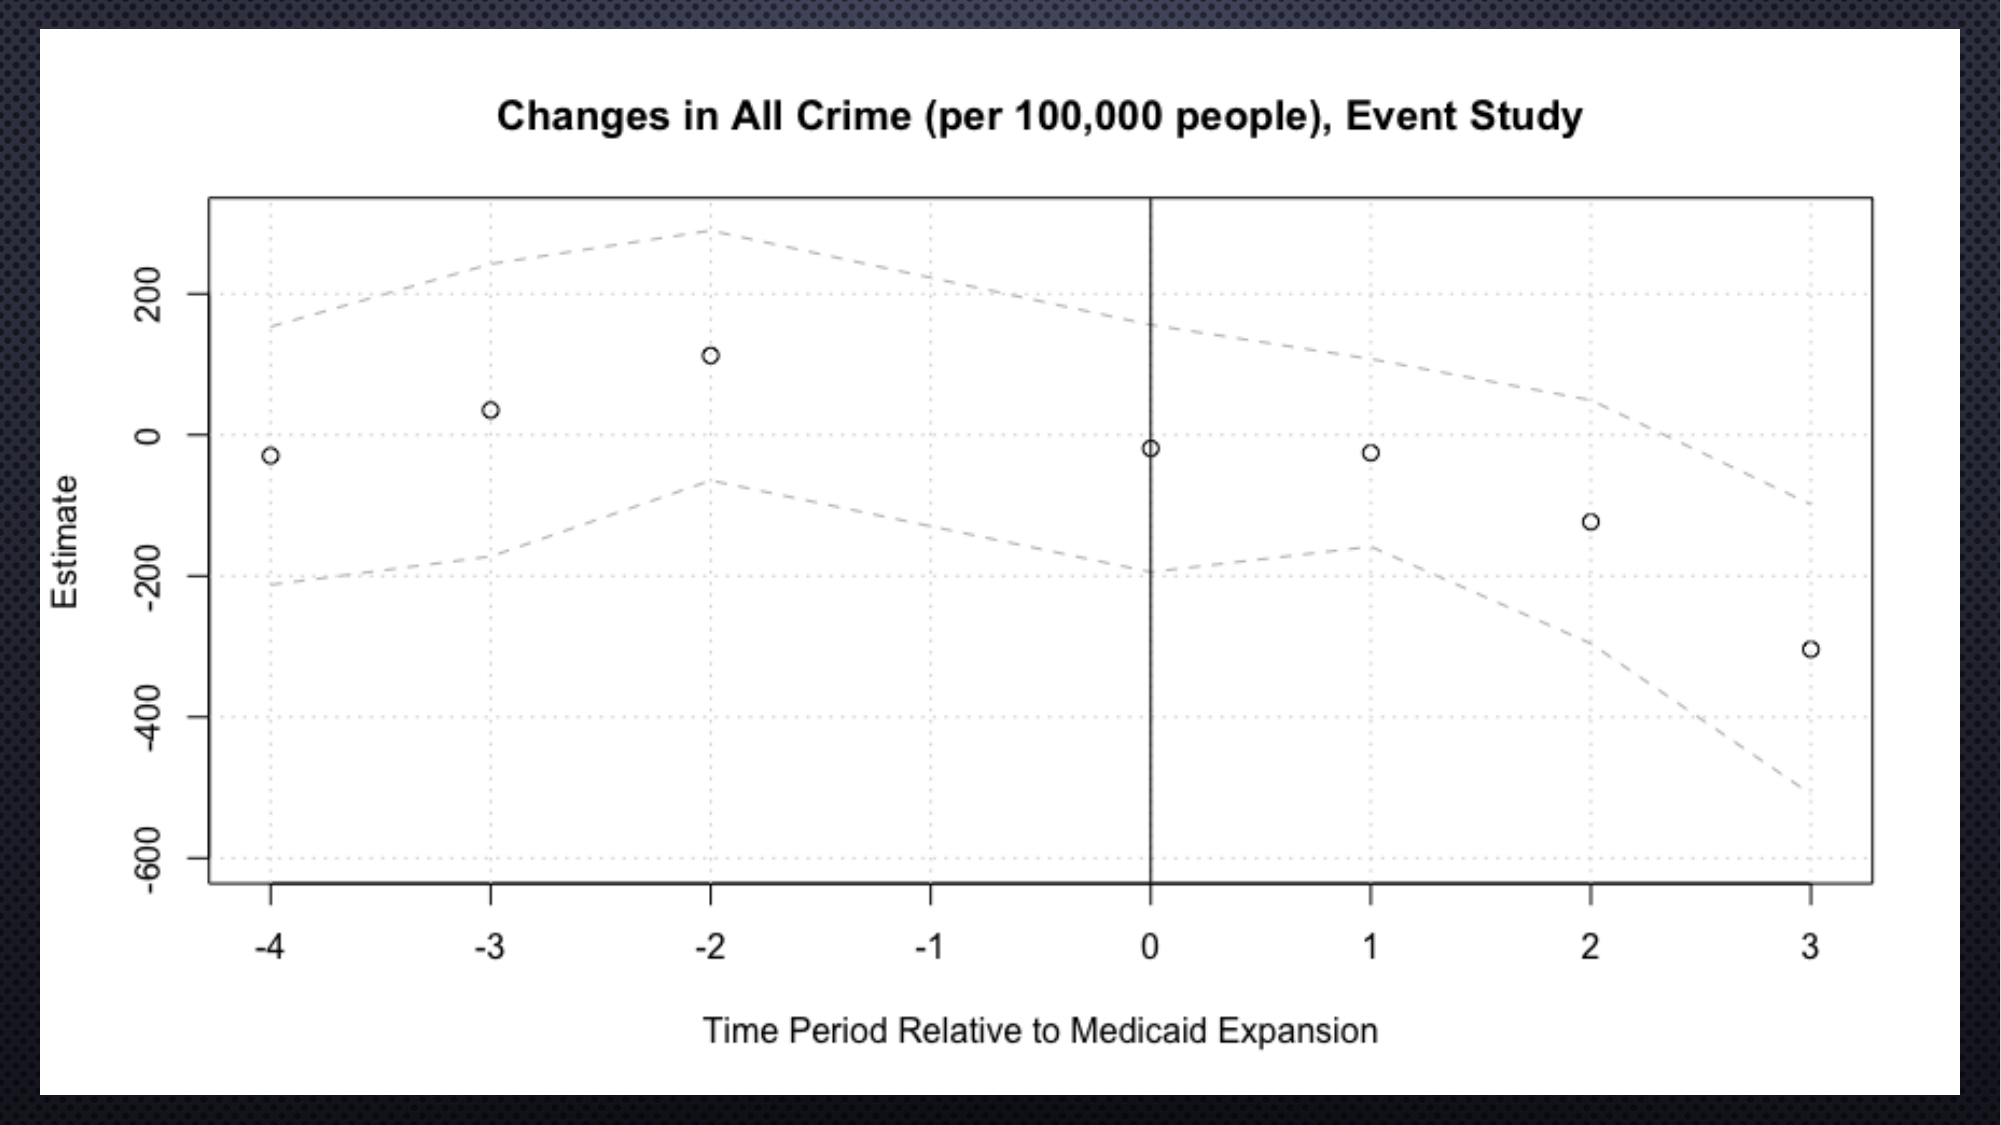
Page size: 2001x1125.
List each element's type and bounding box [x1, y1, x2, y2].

list [40, 29, 1960, 1096]
